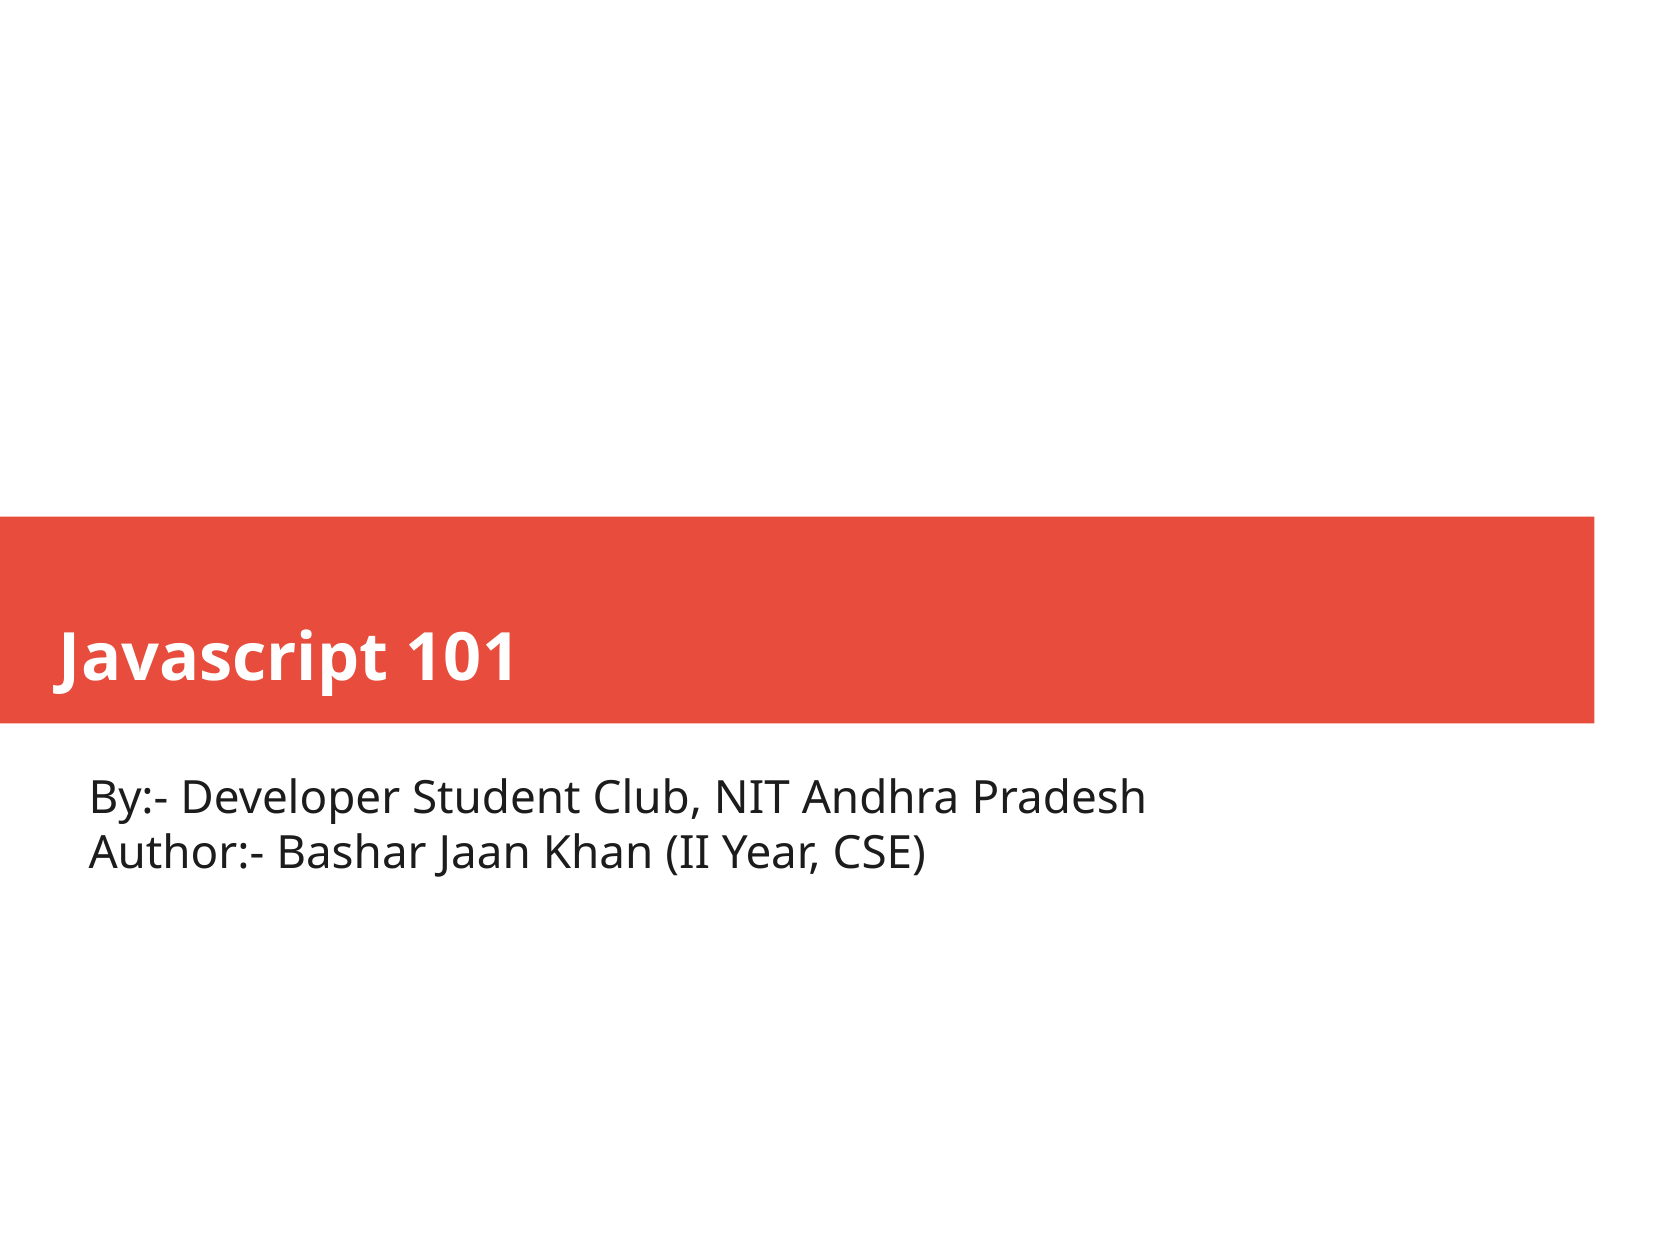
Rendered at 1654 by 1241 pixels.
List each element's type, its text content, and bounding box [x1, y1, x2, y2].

text_box By:- Developer Student Club, NIT Andhra Pradesh Author:- Bashar Jaan Khan (II Year, CSE) [88, 767, 1595, 1181]
text_box Javascript 101 [58, 546, 1595, 694]
